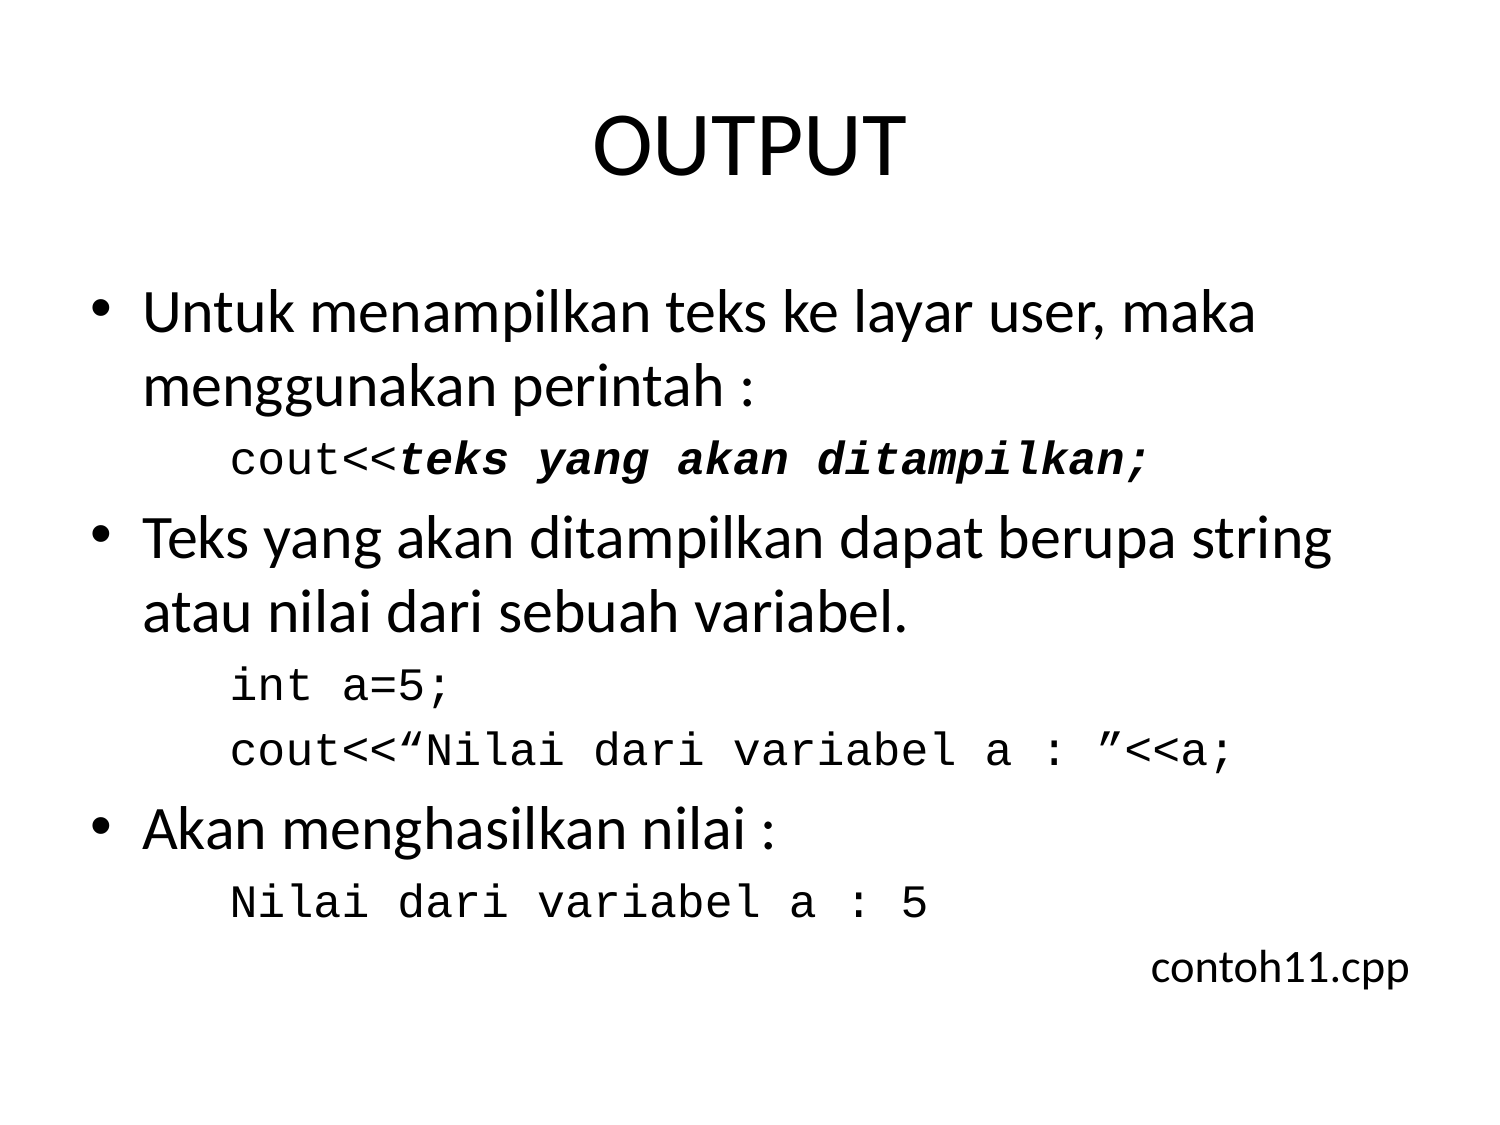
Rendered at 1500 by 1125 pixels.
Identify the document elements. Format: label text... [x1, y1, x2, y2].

list Untuk menampilkan teks ke layar user, maka menggunakan perintah : cout<<teks yang akan ditampilkan; Teks yang akan ditampilkan dapat berupa string atau nilai dari sebuah variabel. int a=5; cout<<“Nilai dari variabel a : ”<<a; Akan menghasilkan nilai : Nilai dari variabel a : 5 contoh11.cpp [75, 262, 1425, 1005]
title OUTPUT [75, 45, 1425, 233]
